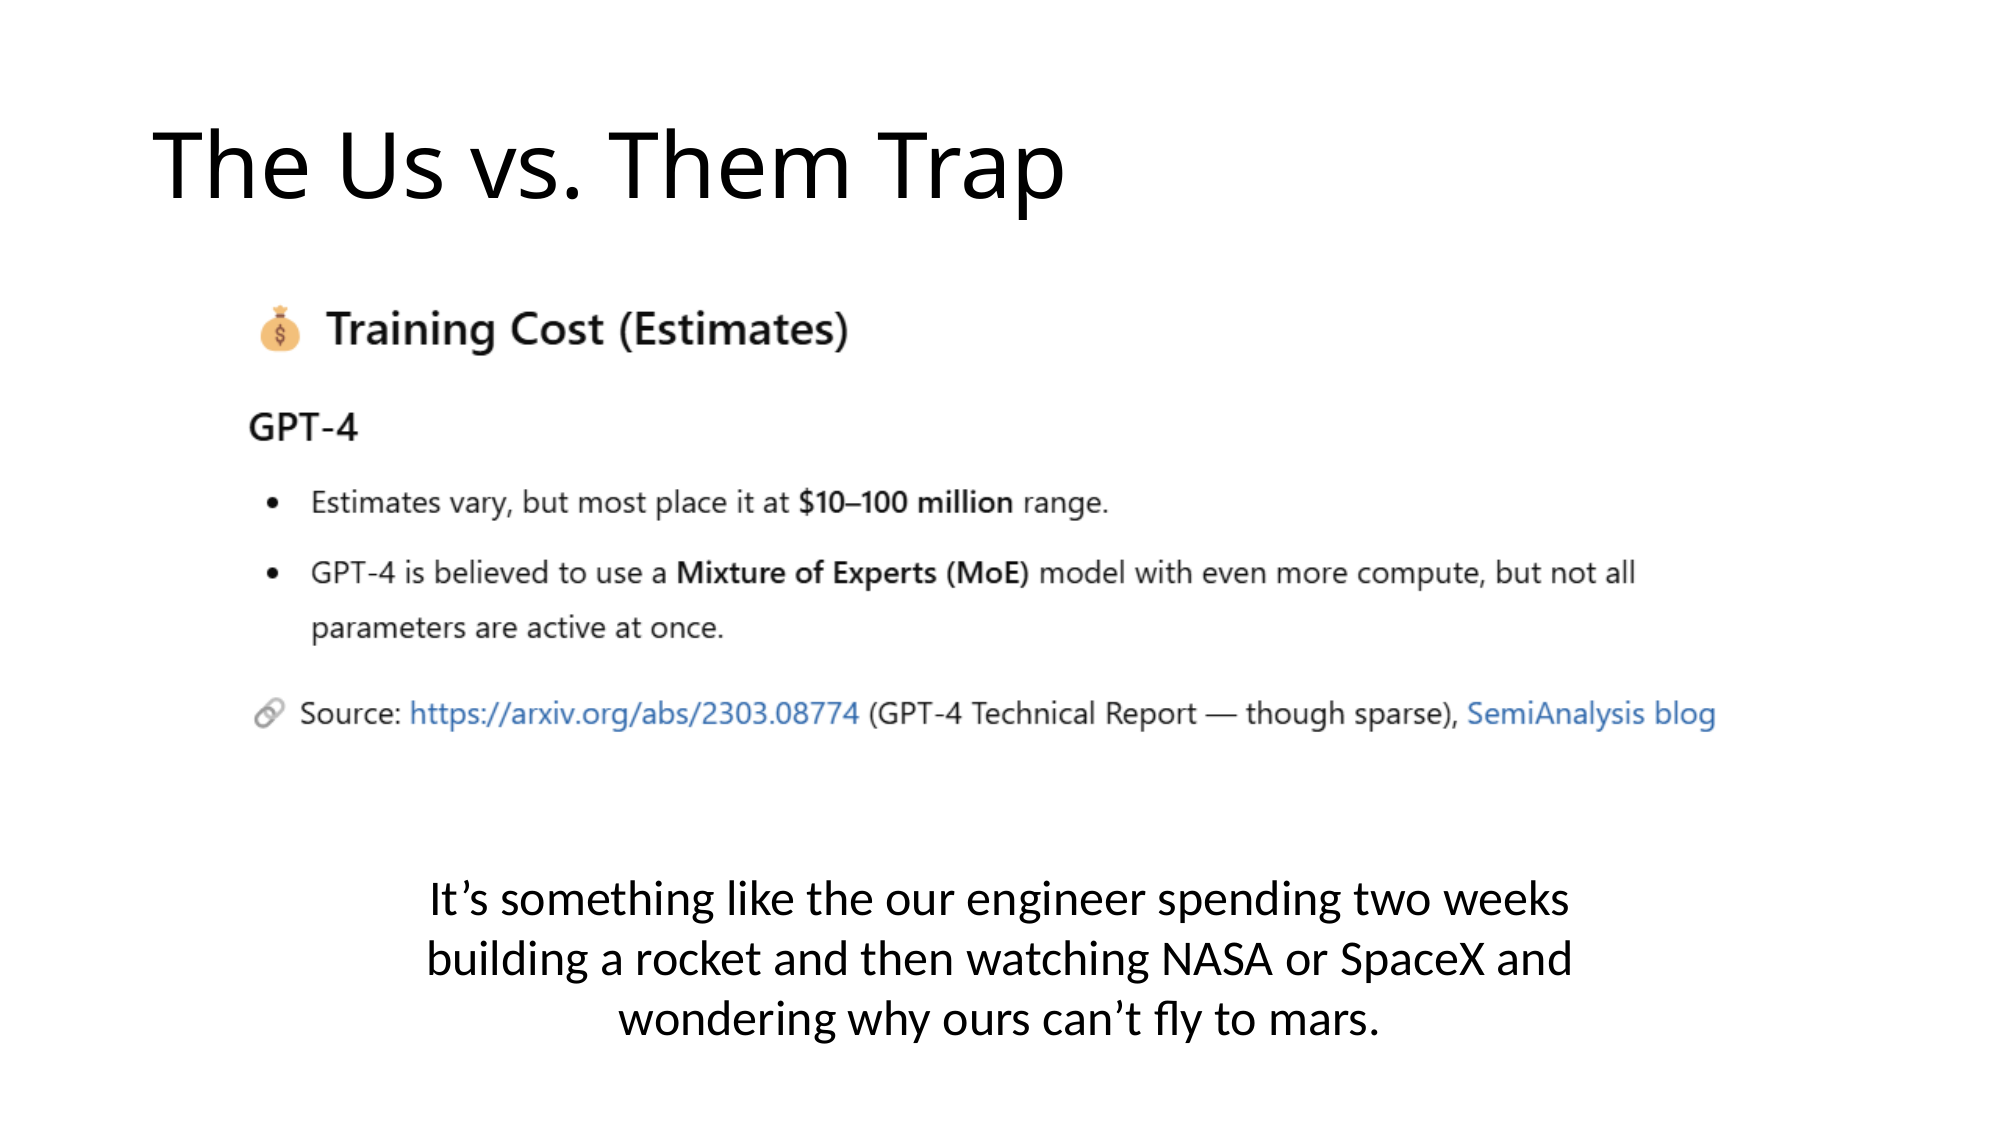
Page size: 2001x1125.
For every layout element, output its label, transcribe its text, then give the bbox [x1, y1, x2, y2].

title The Us vs. Them Trap [137, 59, 1863, 278]
text_box It’s something like the our engineer spending two weeks building a rocket and then watching NASA or SpaceX and wondering why ours can’t fly to mars. [405, 857, 1595, 1053]
picture [217, 272, 1778, 801]
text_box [222, 276, 1773, 768]
